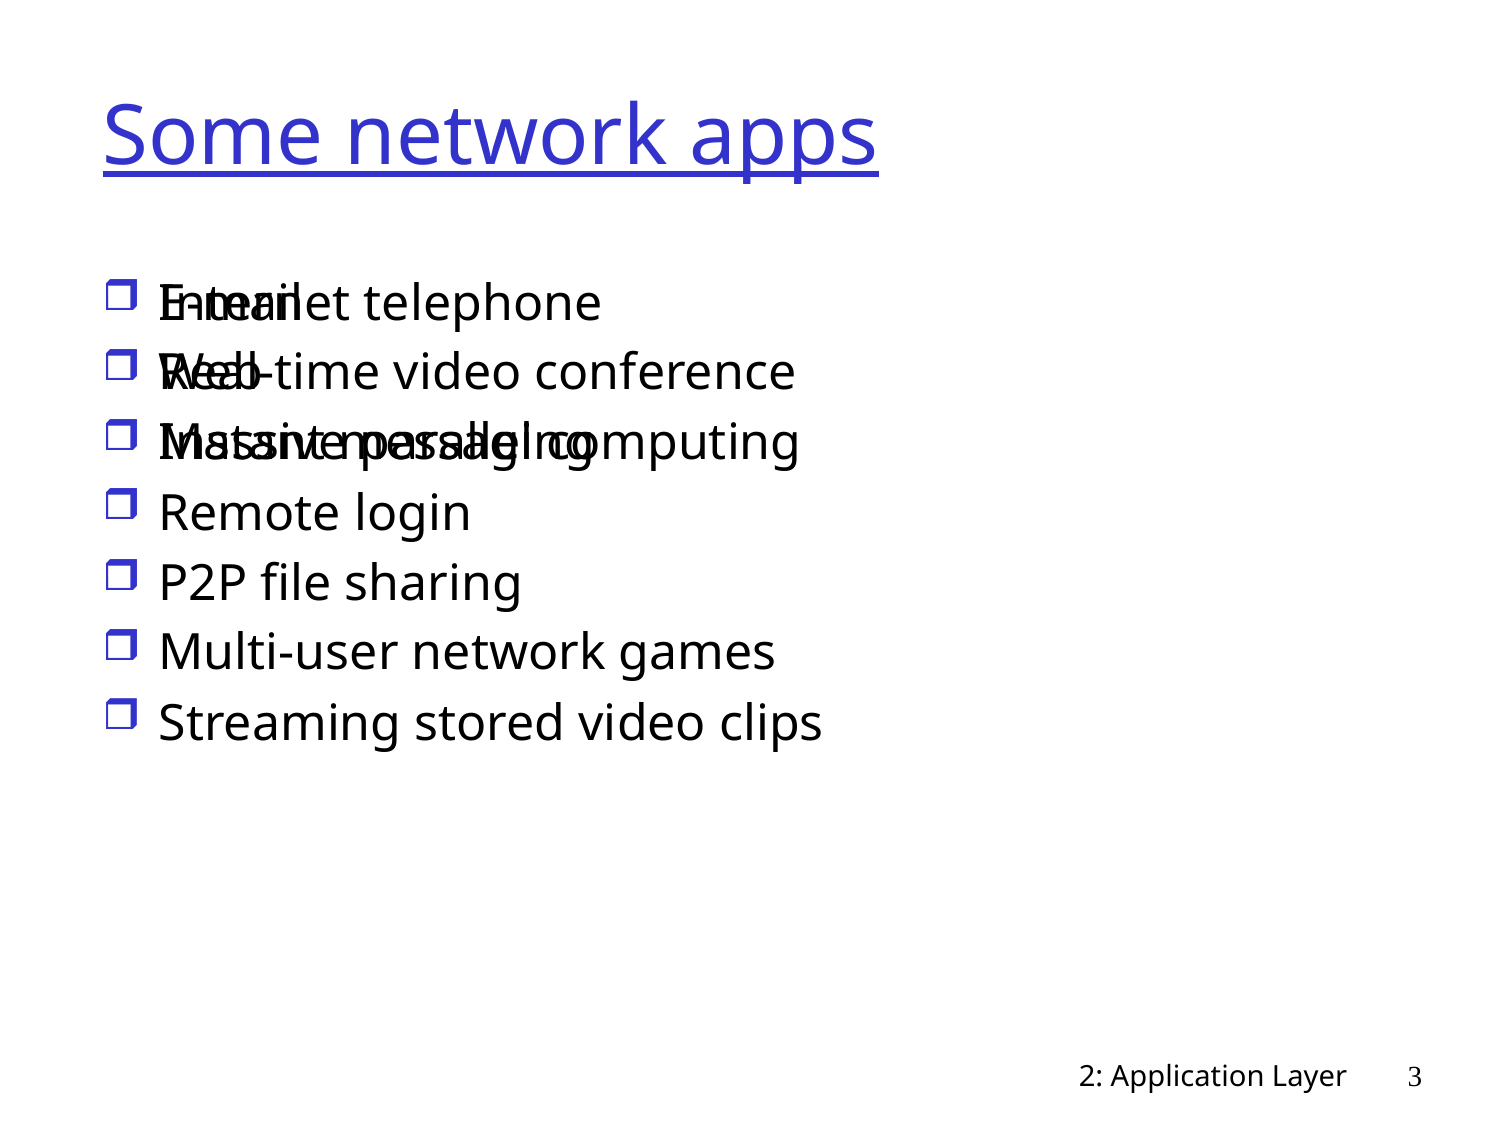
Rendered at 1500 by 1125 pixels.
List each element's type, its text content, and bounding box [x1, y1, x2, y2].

list Internet telephone Real-time video conference Massive parallel computing [87, 262, 1363, 1026]
slide_number 3 [1362, 1049, 1438, 1125]
footer 2: Application Layer [887, 1049, 1362, 1125]
title Some network apps [87, 37, 1363, 226]
